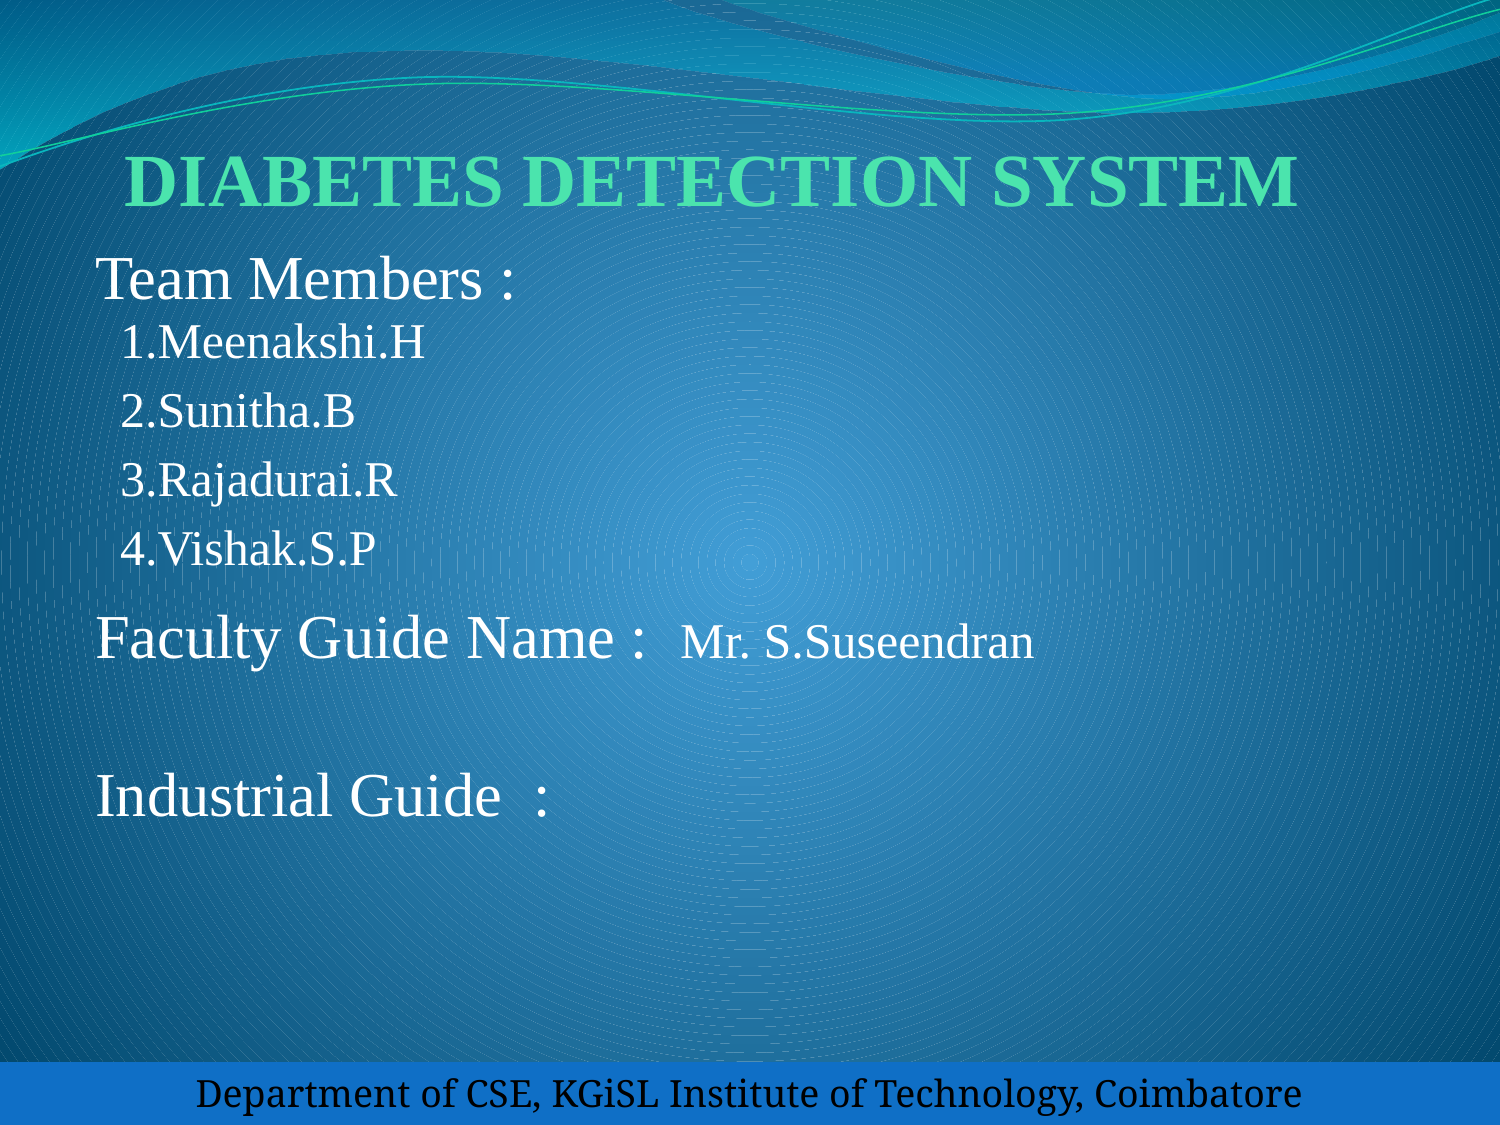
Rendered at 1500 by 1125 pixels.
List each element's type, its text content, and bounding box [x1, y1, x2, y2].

text_box Department of CSE, KGiSL Institute of Technology, Coimbatore [0, 1062, 1500, 1125]
title DIABETES DETECTION SYSTEM [75, 0, 1350, 222]
list Team Members : 1.Meenakshi.H 2.Sunitha.B 3.Rajadurai.R 4.Vishak.S.P Faculty Guide Name : Mr. S.Suseendran Industrial Guide : [87, 279, 1363, 1062]
